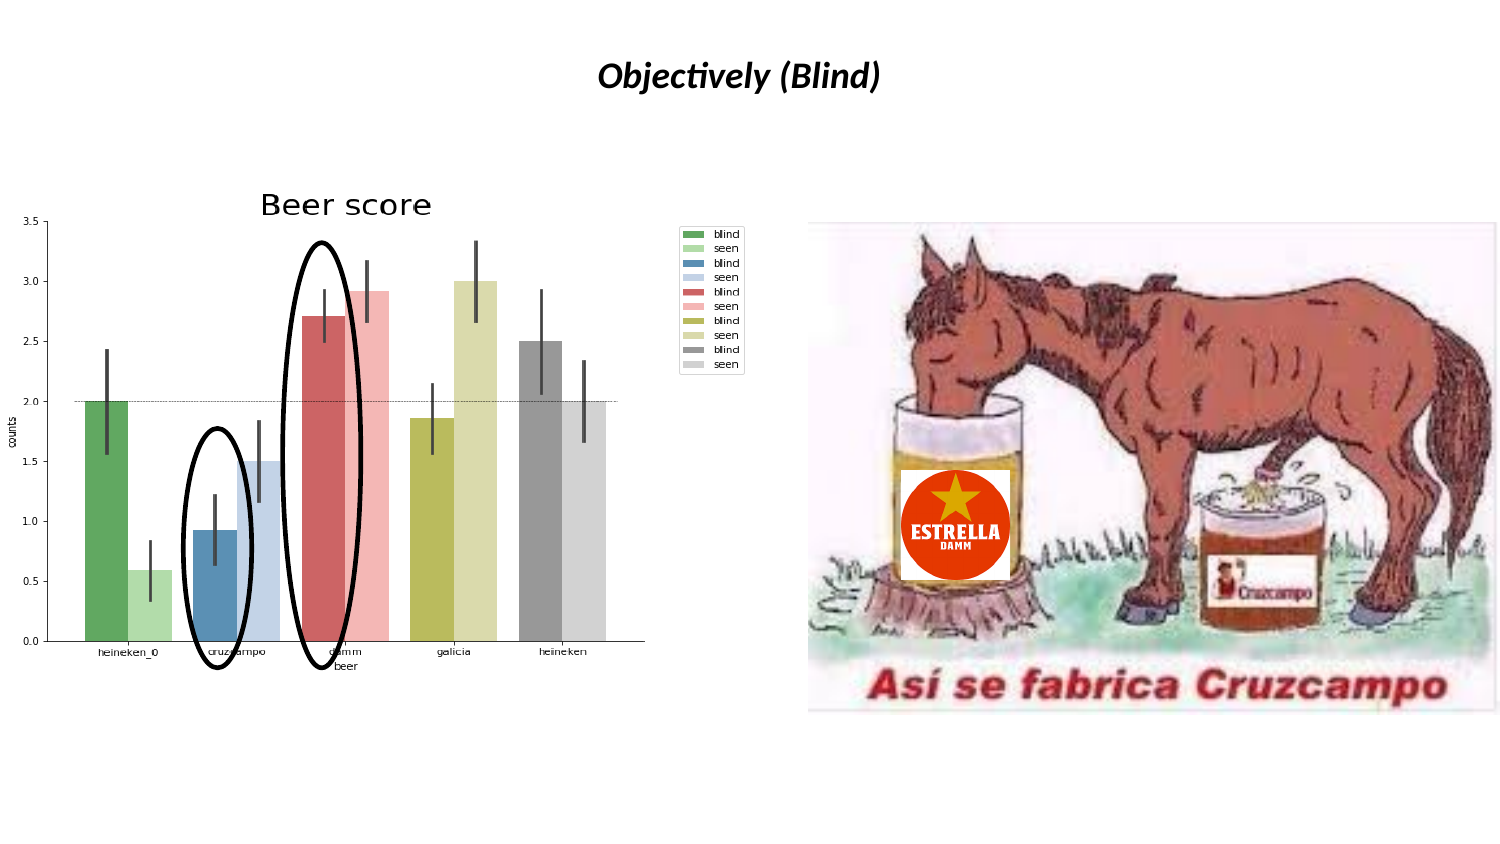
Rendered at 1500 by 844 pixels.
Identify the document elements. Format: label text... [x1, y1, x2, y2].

picture [0, 186, 752, 679]
text_box Objectively (Blind) [582, 35, 918, 98]
picture [808, 222, 1500, 715]
